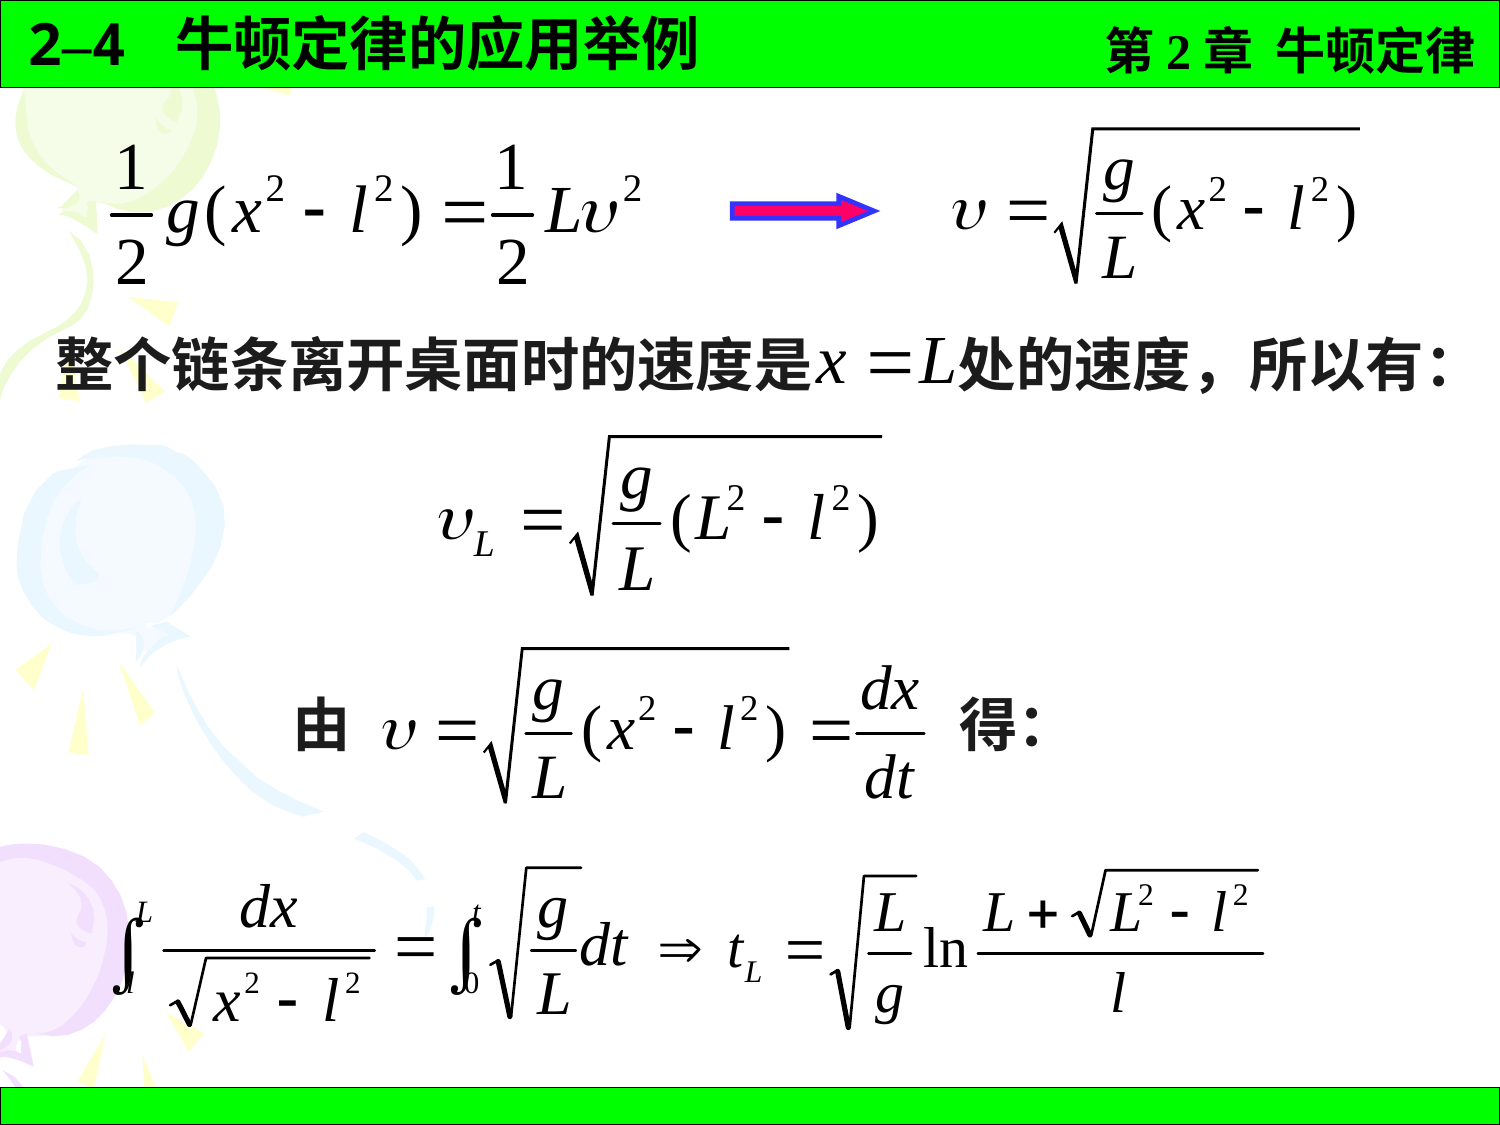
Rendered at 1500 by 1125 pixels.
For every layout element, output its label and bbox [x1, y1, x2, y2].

text_box [732, 113, 1373, 298]
text_box [430, 420, 898, 611]
text_box [0, 320, 1500, 406]
text_box [100, 125, 656, 300]
text_box [94, 851, 644, 1039]
text_box [277, 633, 1105, 818]
text_box [649, 857, 1276, 1042]
